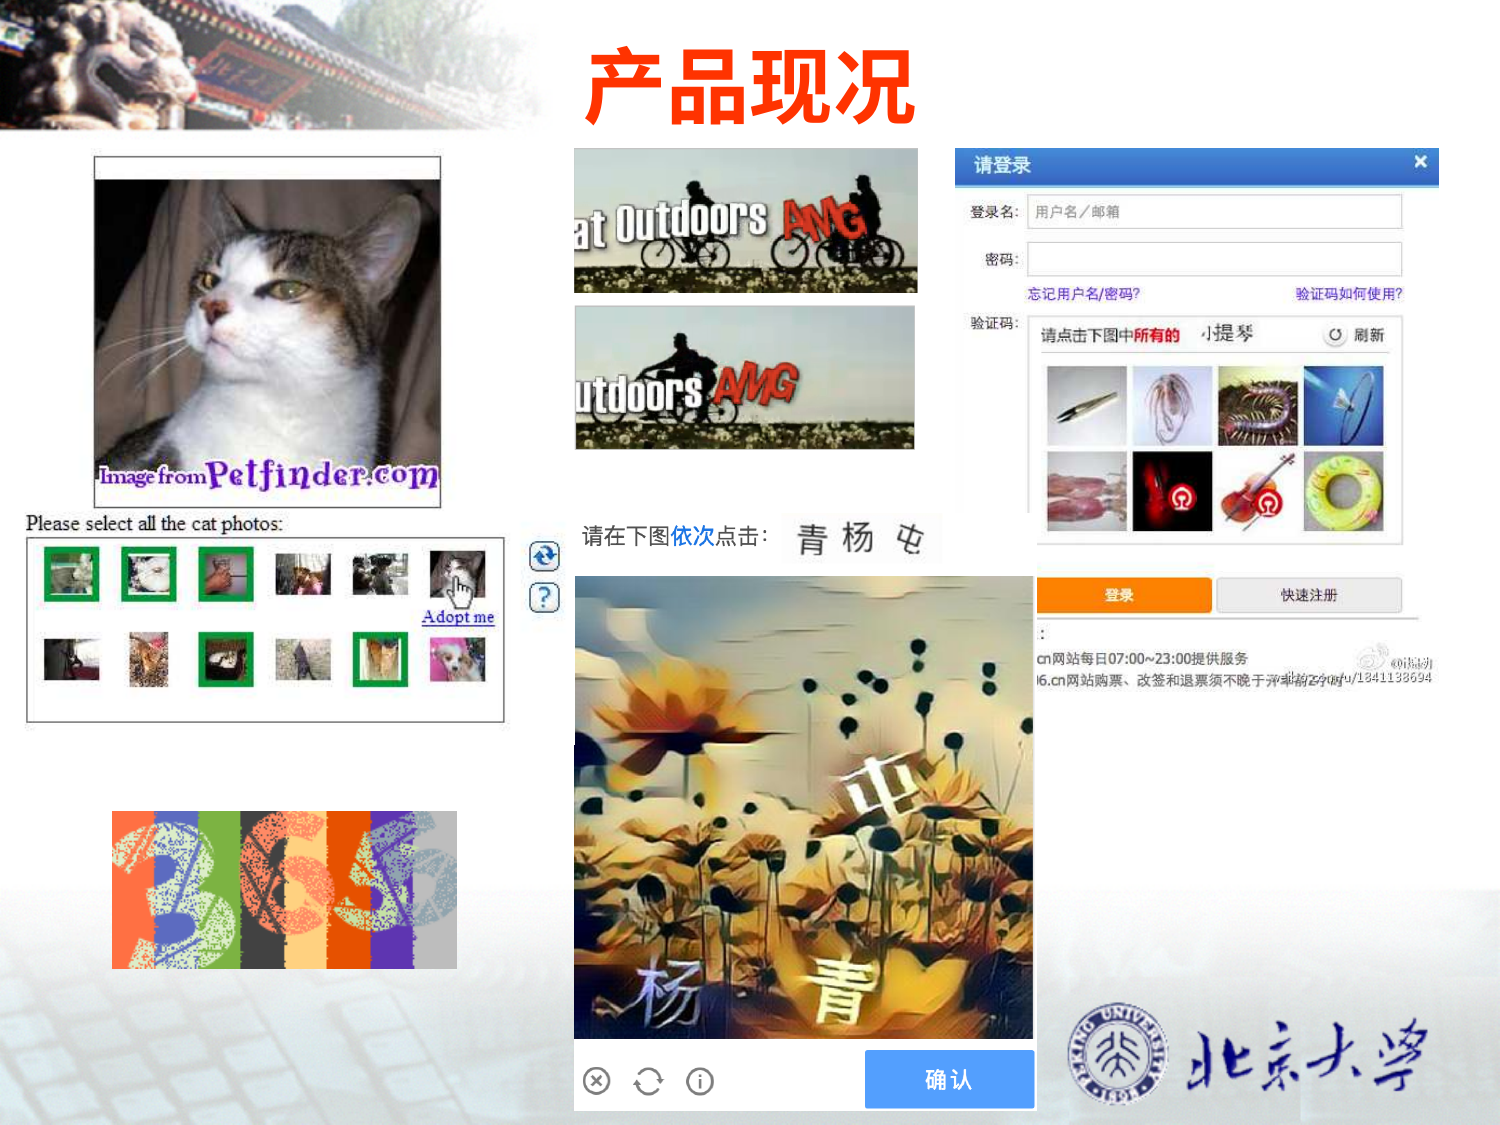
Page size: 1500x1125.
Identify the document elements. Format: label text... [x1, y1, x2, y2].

title 产品现况 [112, 10, 1388, 149]
picture [0, 0, 1500, 1125]
